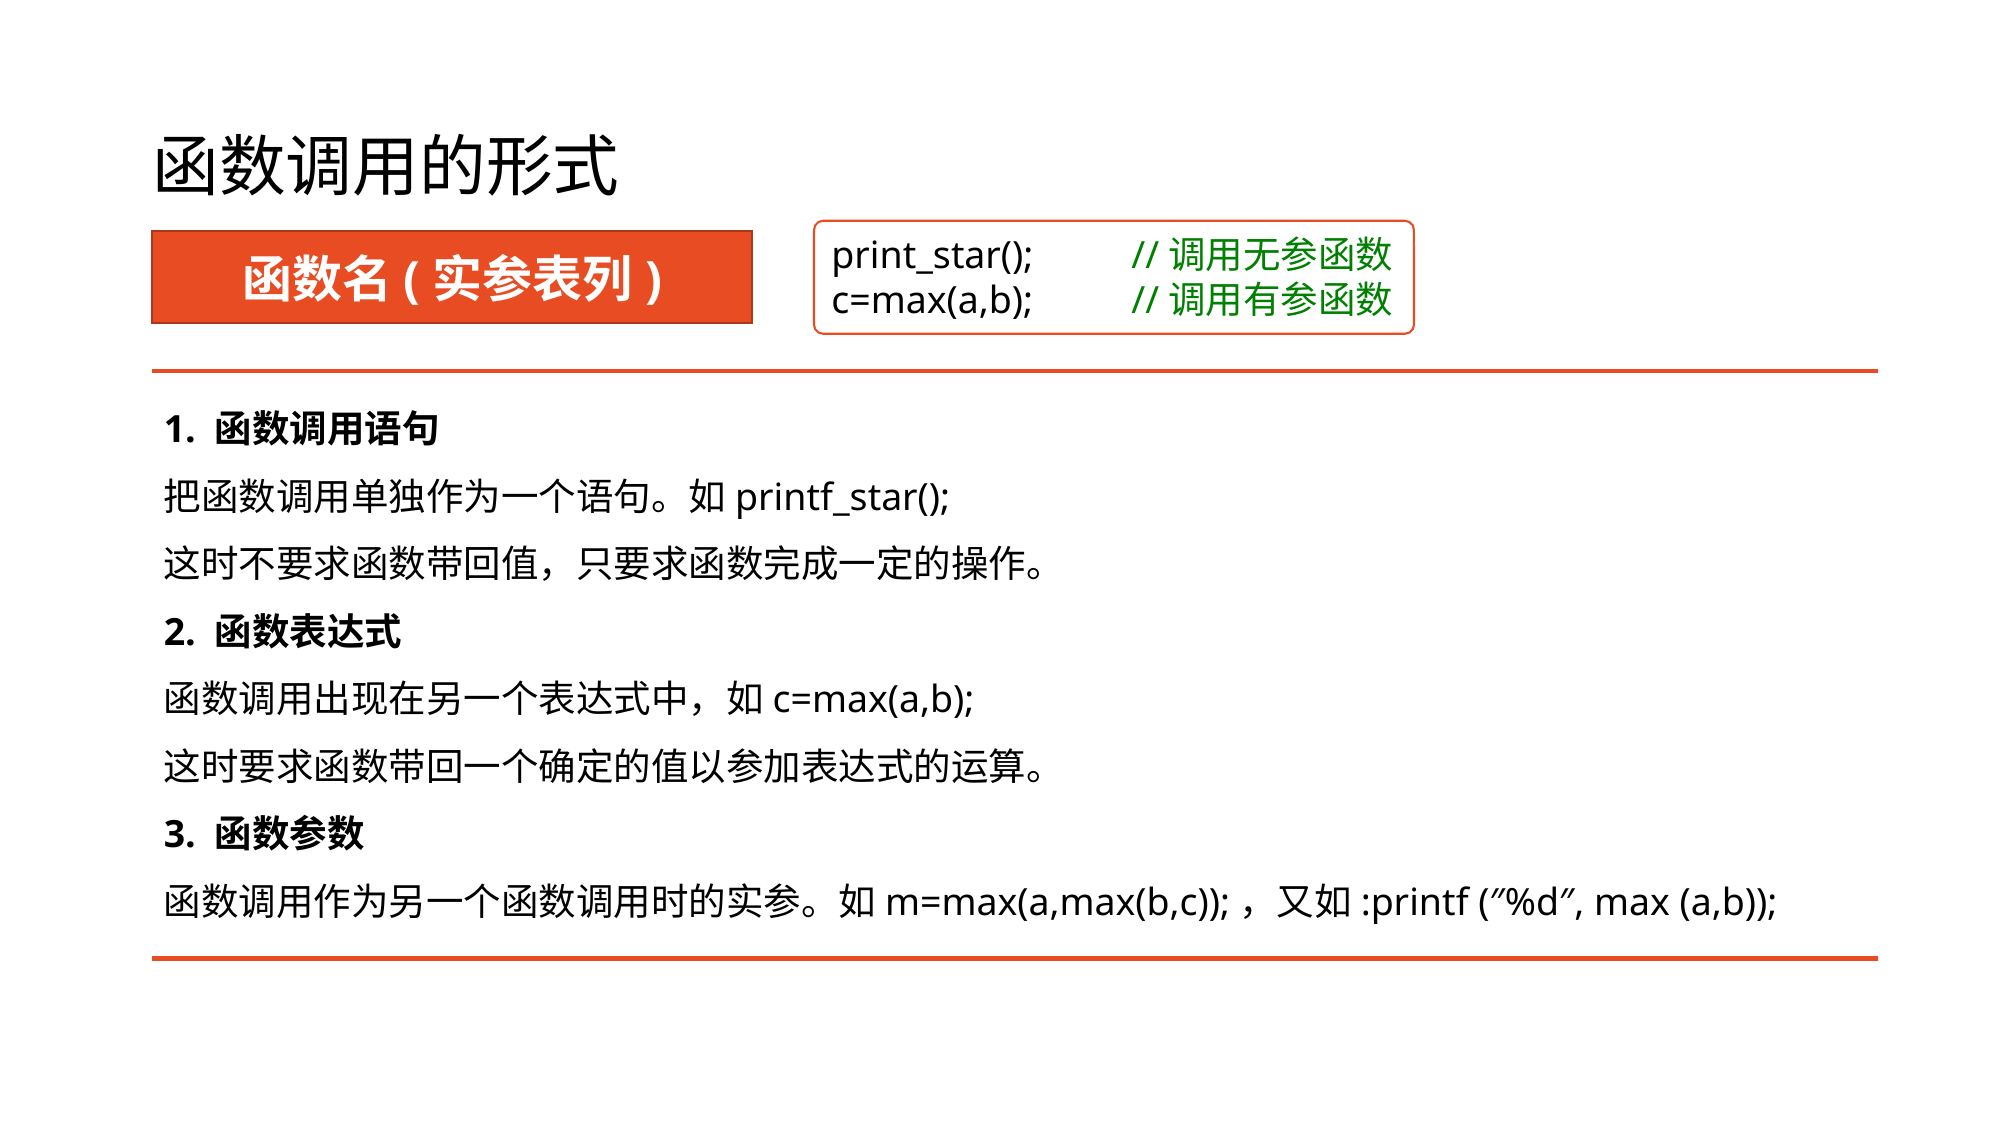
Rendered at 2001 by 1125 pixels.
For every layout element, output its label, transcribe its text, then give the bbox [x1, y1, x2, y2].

text_box print_star(); //调用无参函数 c=max(a,b); //调用有参函数 [812, 219, 1416, 335]
text_box 函数名(实参表列) [151, 230, 753, 324]
title 函数调用的形式 [137, 59, 1863, 278]
